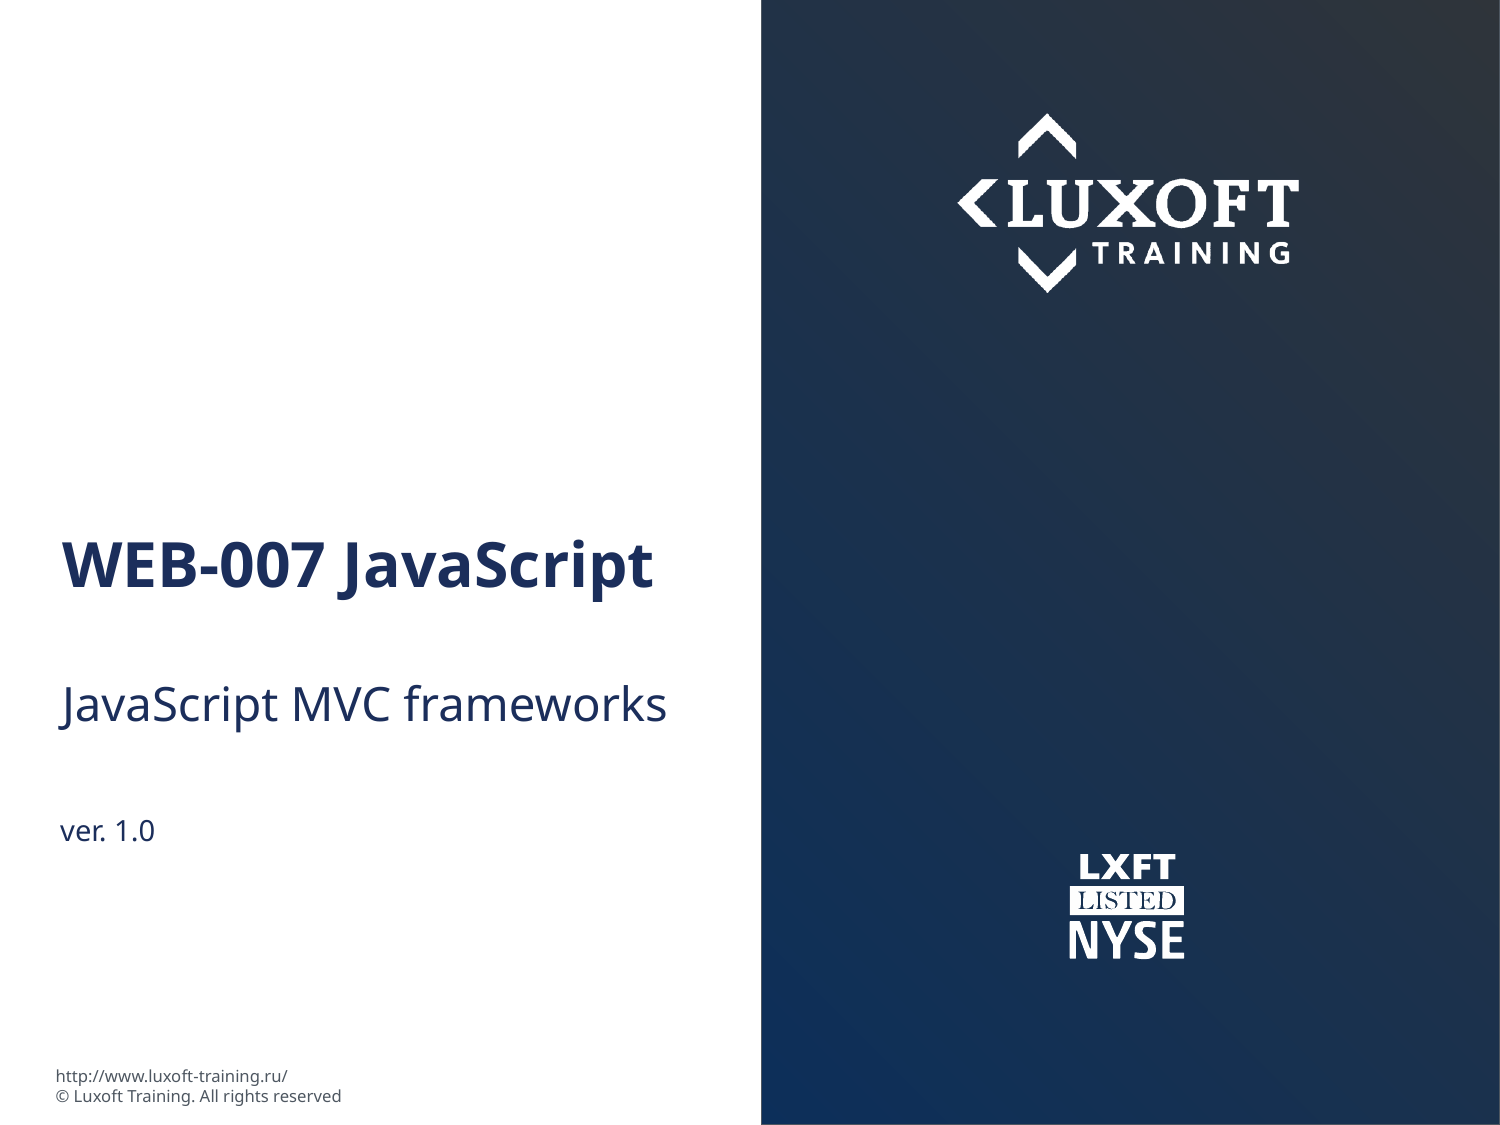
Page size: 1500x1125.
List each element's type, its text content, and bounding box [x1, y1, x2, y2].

picture [939, 95, 1335, 312]
title WEB-007 JavaScript [47, 484, 697, 641]
list JavaScript MVC frameworks [47, 649, 697, 786]
list ver. 1.0 [45, 793, 693, 930]
